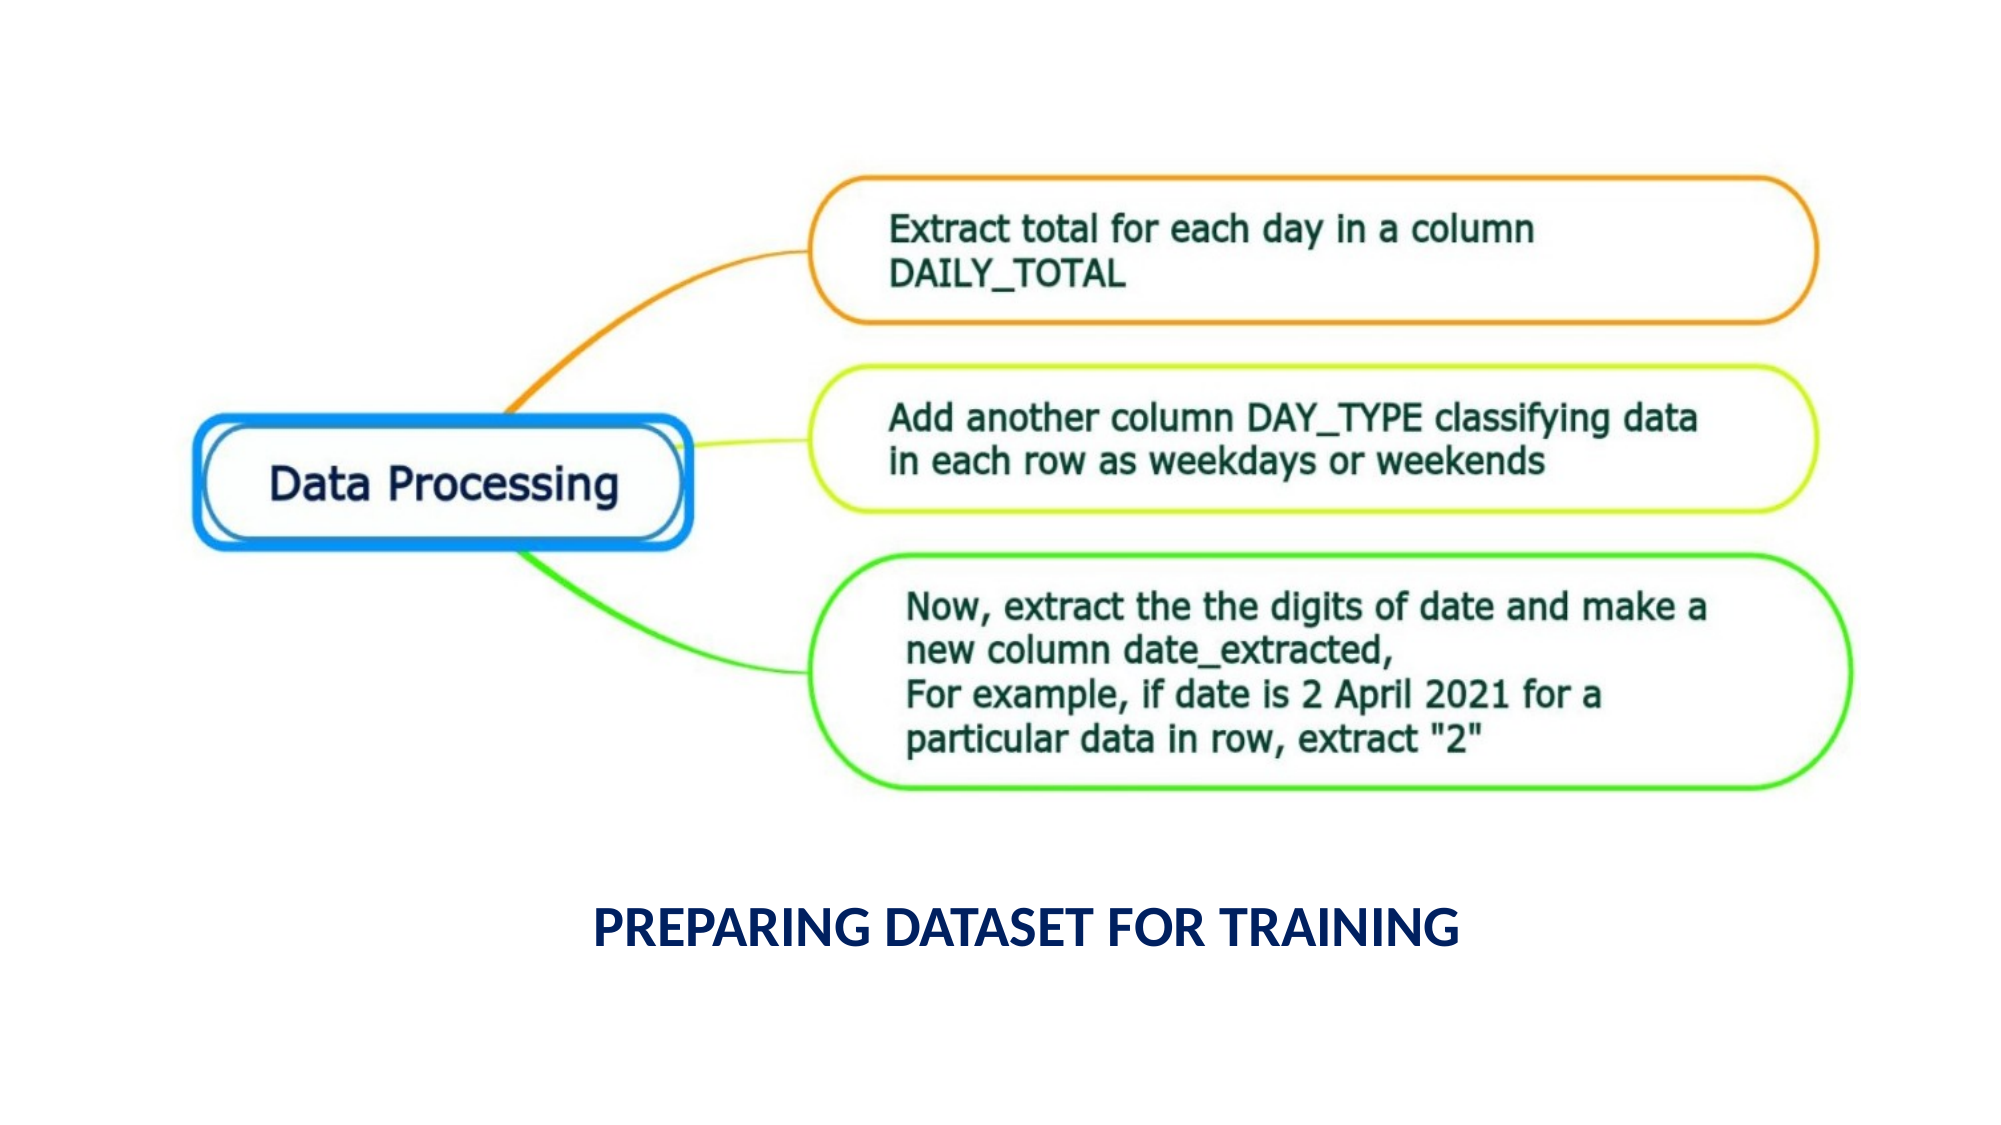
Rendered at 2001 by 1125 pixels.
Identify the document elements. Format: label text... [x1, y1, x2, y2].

title [161, 839, 1862, 1035]
picture [160, 145, 1861, 818]
text_box PREPARING DATASET FOR TRAINING [348, 881, 1706, 966]
